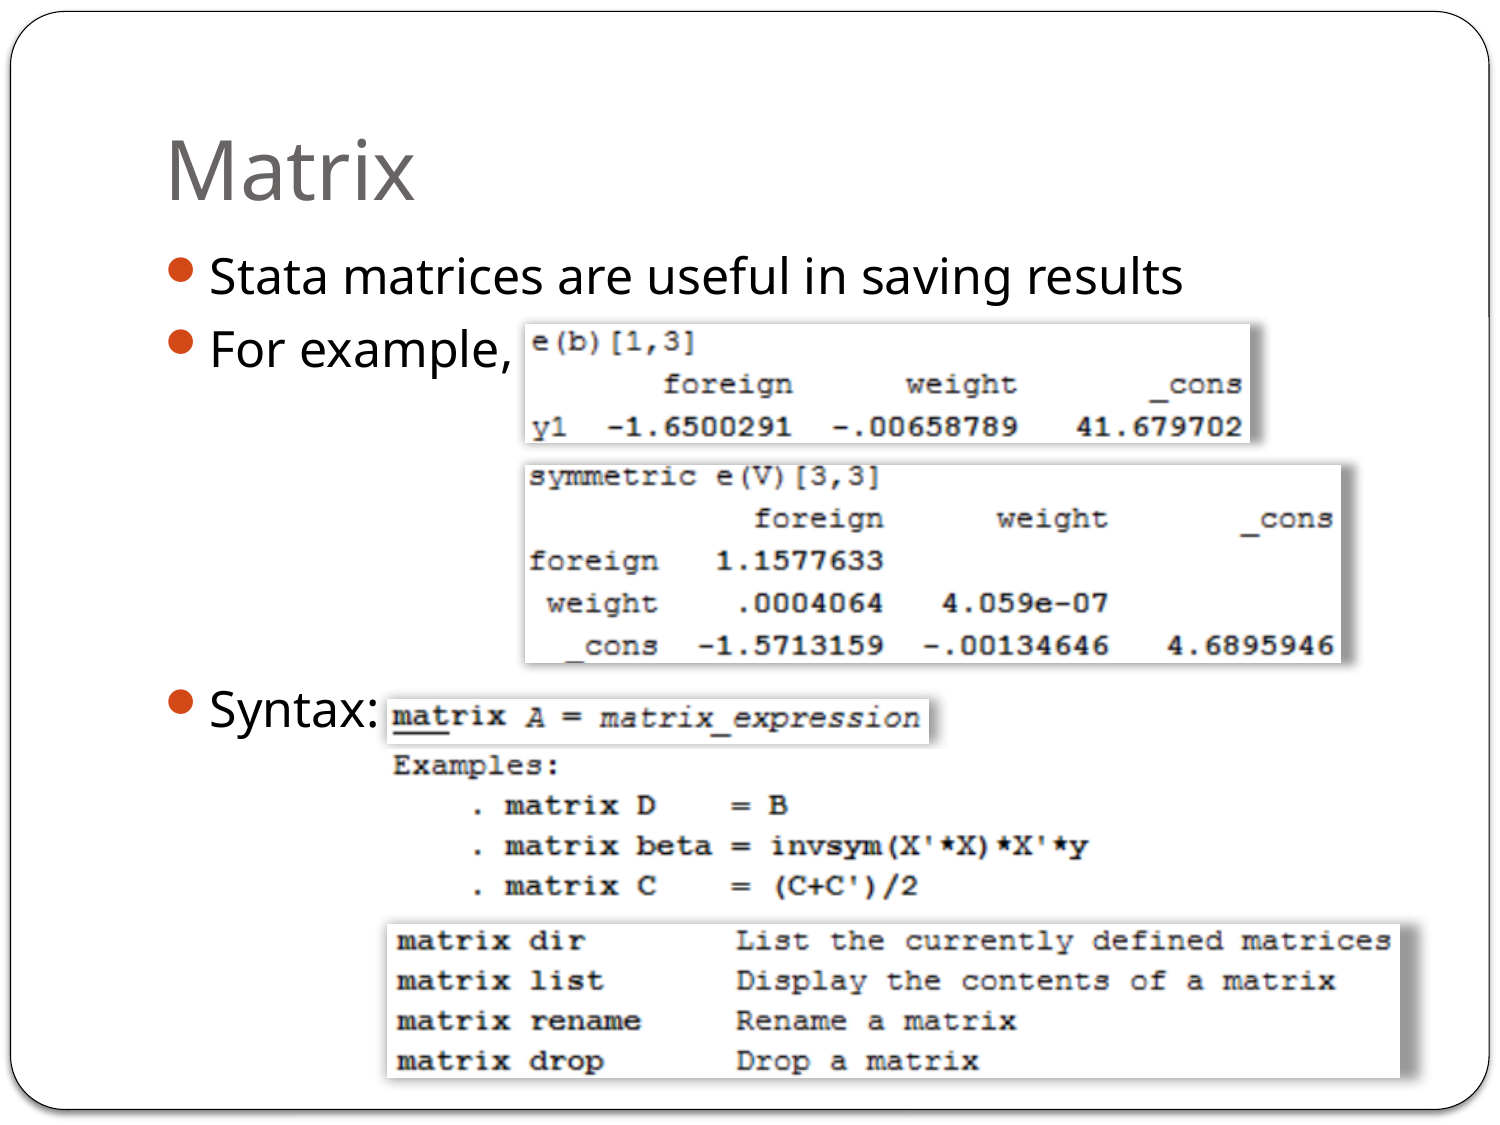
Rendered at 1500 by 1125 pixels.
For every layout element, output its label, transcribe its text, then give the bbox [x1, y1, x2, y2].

picture [387, 749, 1093, 905]
picture [387, 924, 1401, 1079]
title Matrix [150, 45, 1425, 233]
picture [524, 465, 1341, 663]
picture [524, 324, 1251, 443]
picture [387, 699, 929, 744]
list Stata matrices are useful in saving results For example, Syntax: [150, 237, 1425, 1063]
